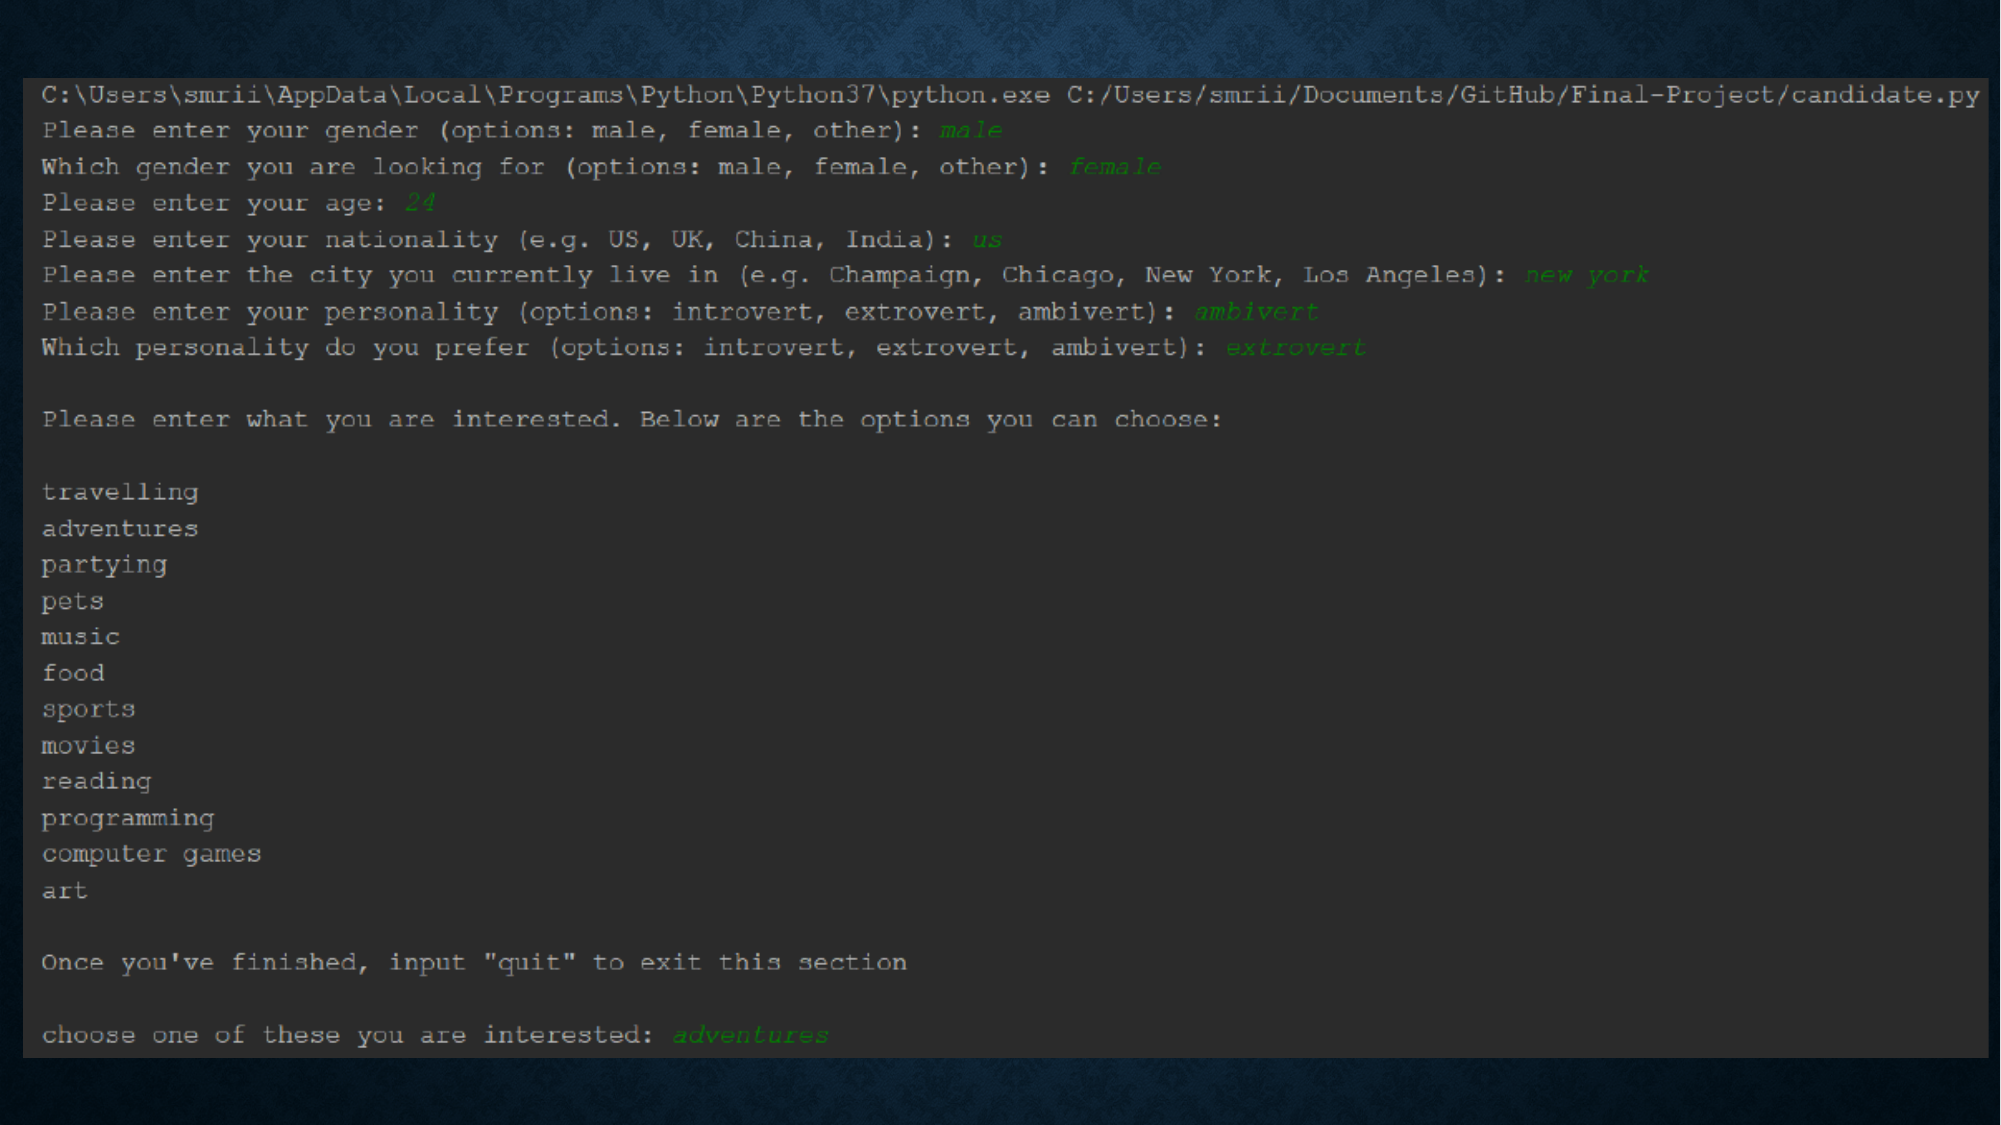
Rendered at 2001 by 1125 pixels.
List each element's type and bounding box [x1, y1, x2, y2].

picture [22, 77, 1990, 1058]
